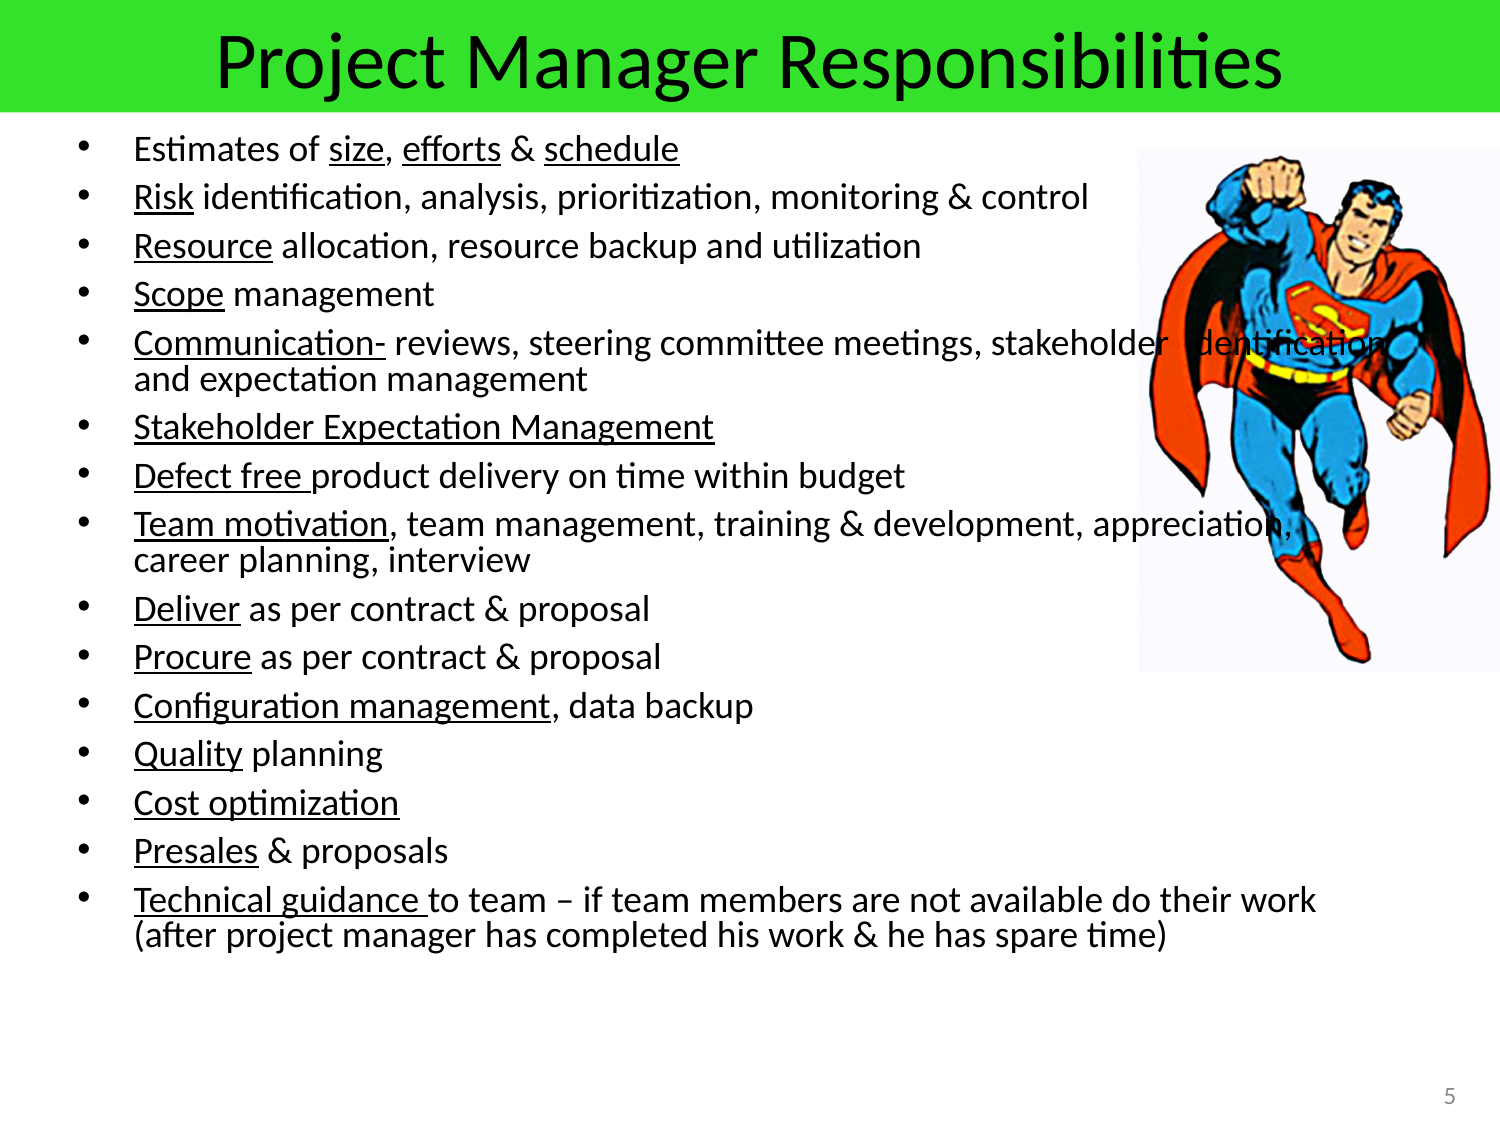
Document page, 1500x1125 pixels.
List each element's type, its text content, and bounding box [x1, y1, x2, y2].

slide_number 5 [1400, 1065, 1500, 1125]
title Project Manager Responsibilities [0, 0, 1500, 113]
picture [1137, 149, 1500, 672]
list Estimates of size, efforts & schedule Risk identification, analysis, prioritization, monitoring & control Resource allocation, resource backup and utilization Scope management Communication- reviews, steering committee meetings, stakeholder identification and expectation management Stakeholder Expectation Management Defect free product delivery on time within budget Team motivation, team management, training & development, appreciation, career planning, interview Deliver as per contract & proposal Procure as per contract & proposal Configuration management, data backup Quality planning Cost optimization Presales & proposals Technical guidance to team – if team members are not available do their work (after project manager has completed his work & he has spare time) [62, 125, 1413, 975]
text_box [74, 680, 1425, 1005]
